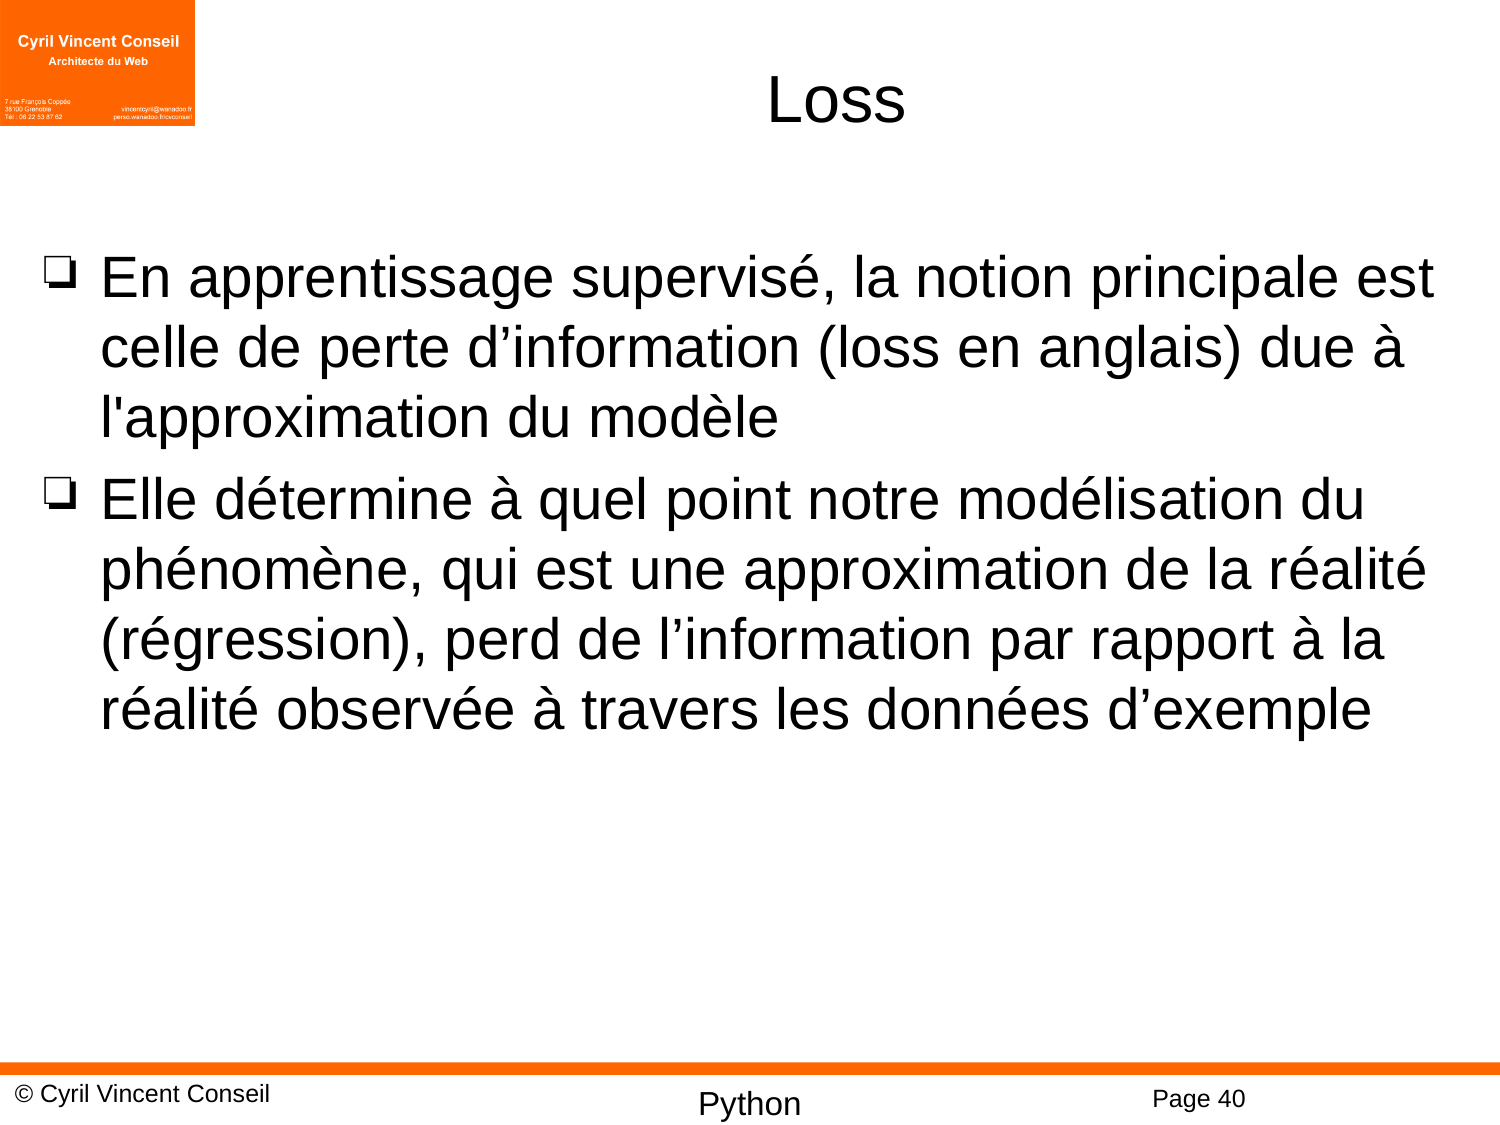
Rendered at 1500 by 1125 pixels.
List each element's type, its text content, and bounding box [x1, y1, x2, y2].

title Loss [194, 2, 1480, 190]
list En apprentissage supervisé, la notion principale est celle de perte d’information (loss en anglais) due à l'approximation du modèle Elle détermine à quel point notre modélisation du phénomène, qui est une approximation de la réalité (régression), perd de l’information par rapport à la réalité observée à travers les données d’exemple [29, 231, 1468, 1059]
picture [0, 0, 195, 126]
